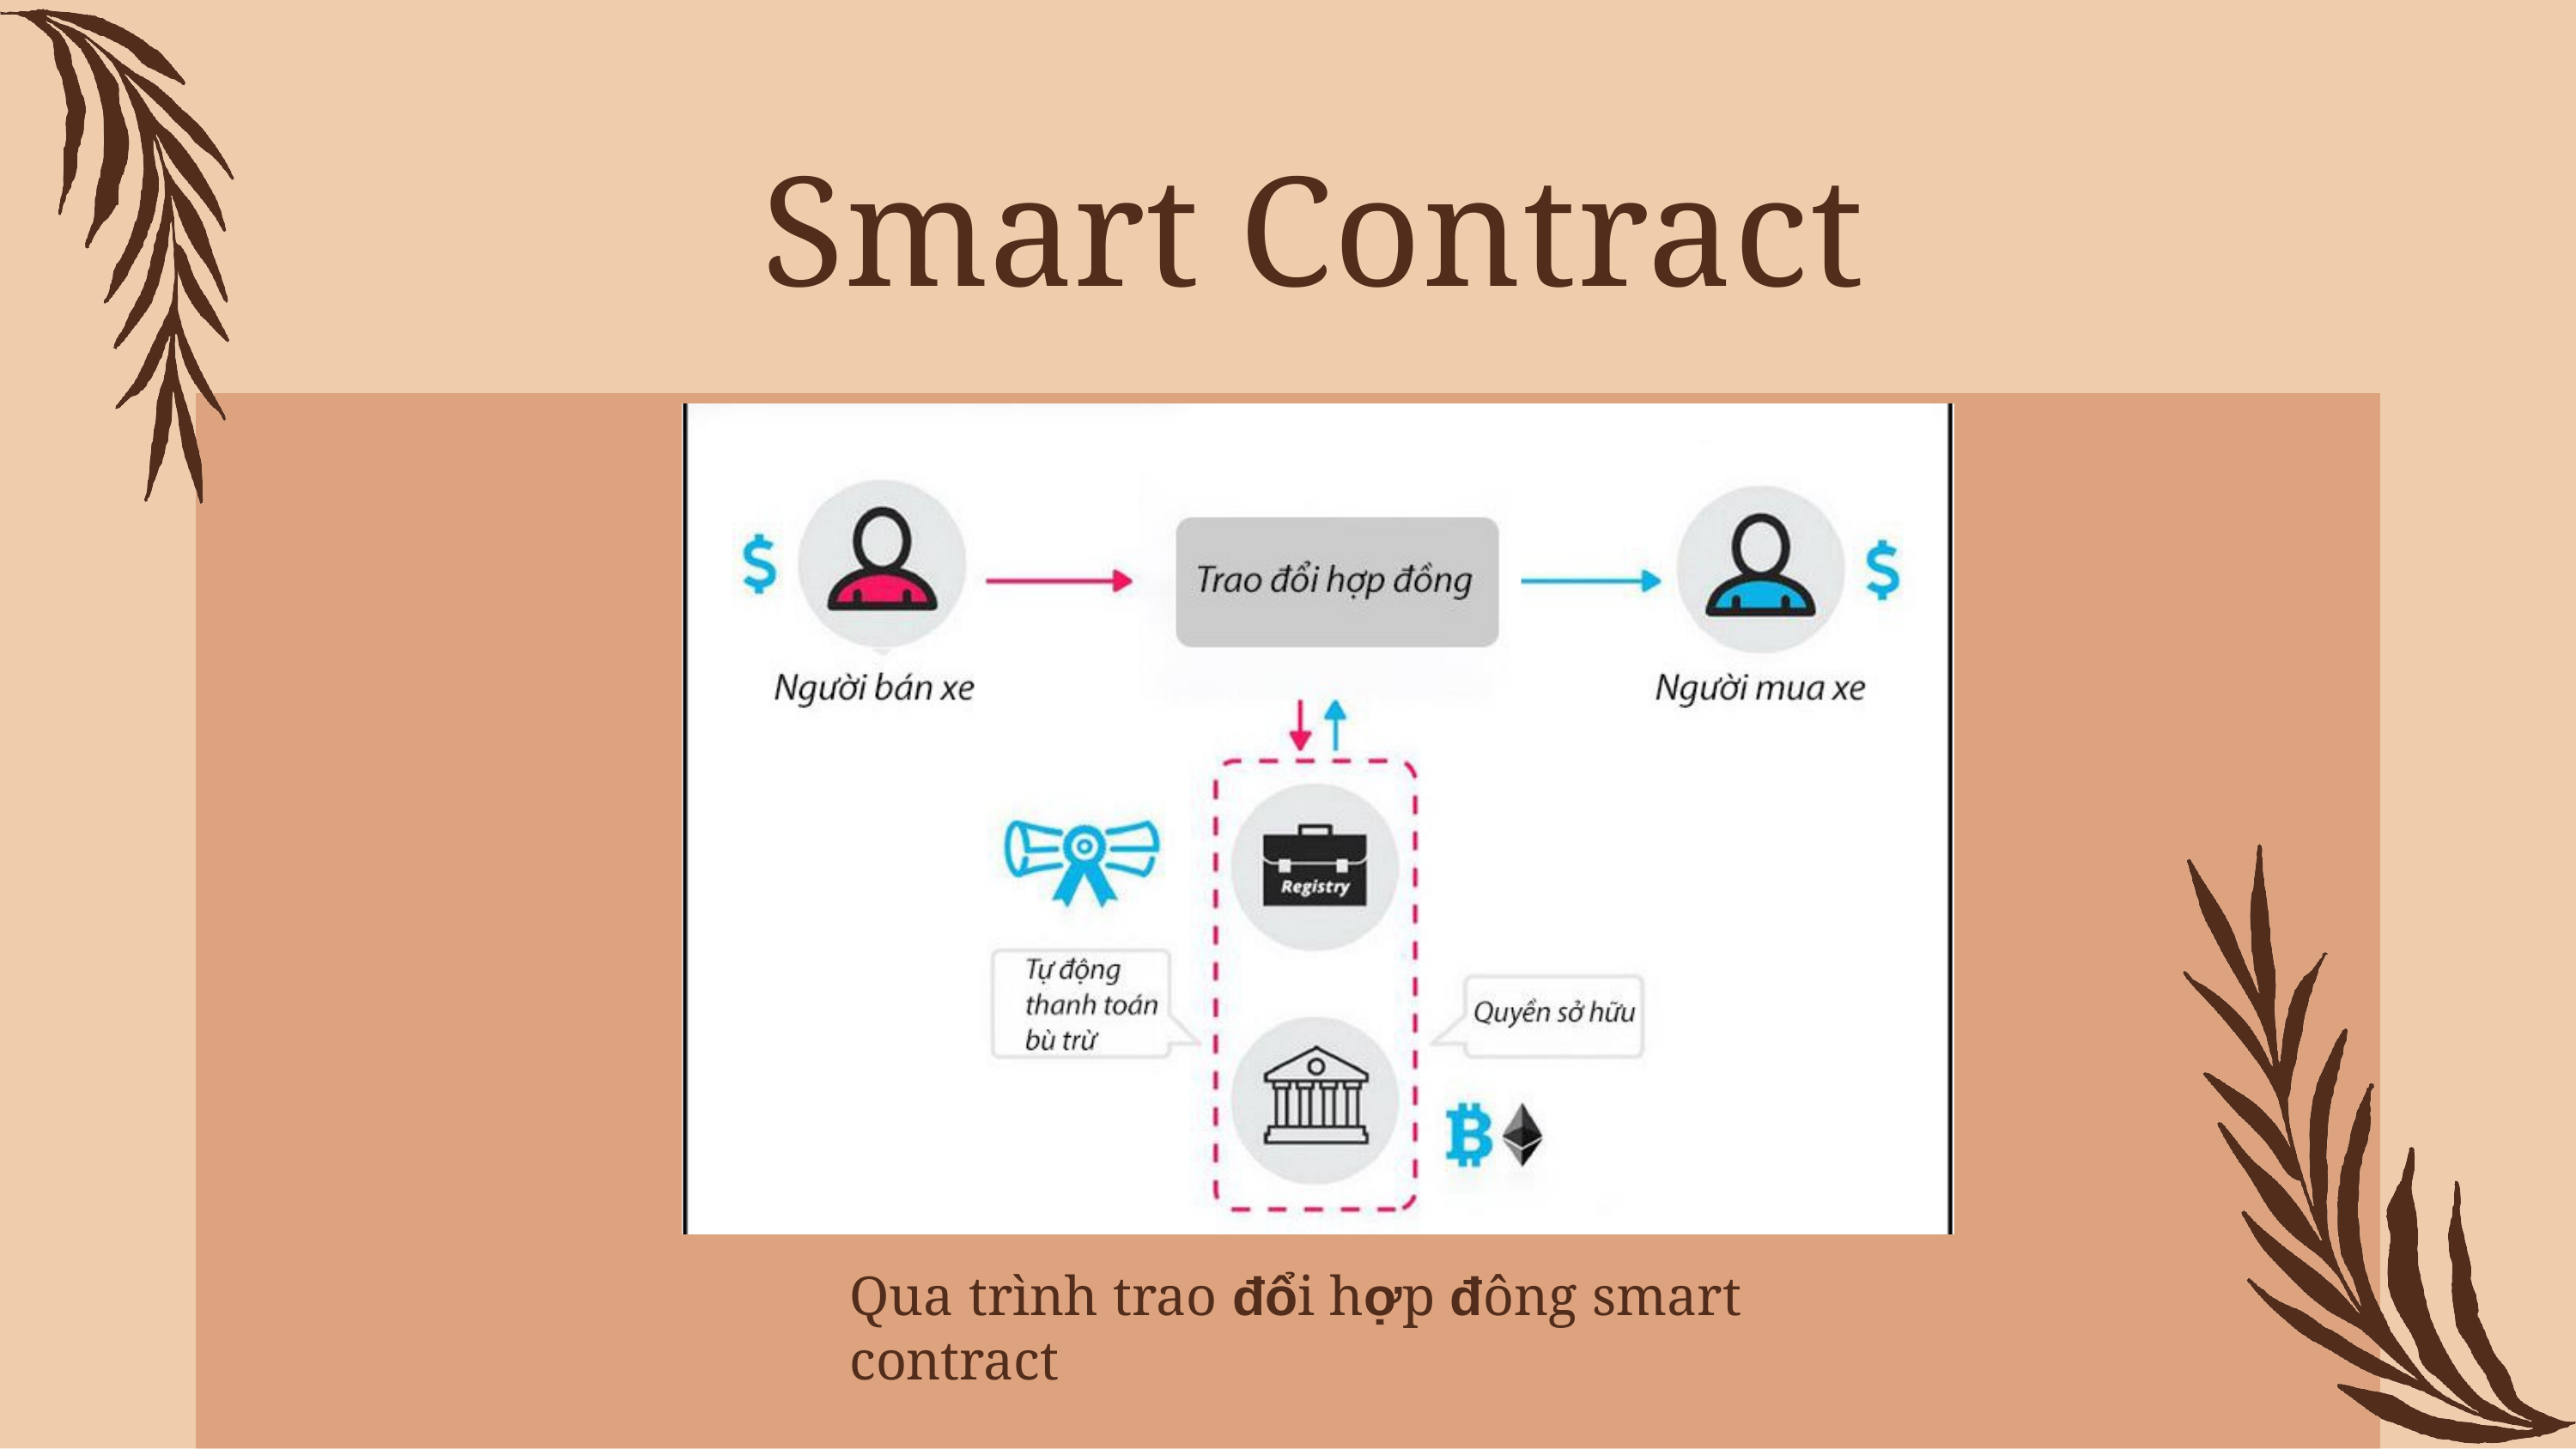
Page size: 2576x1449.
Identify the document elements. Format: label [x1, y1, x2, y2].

text_box [0, 8, 2576, 1449]
